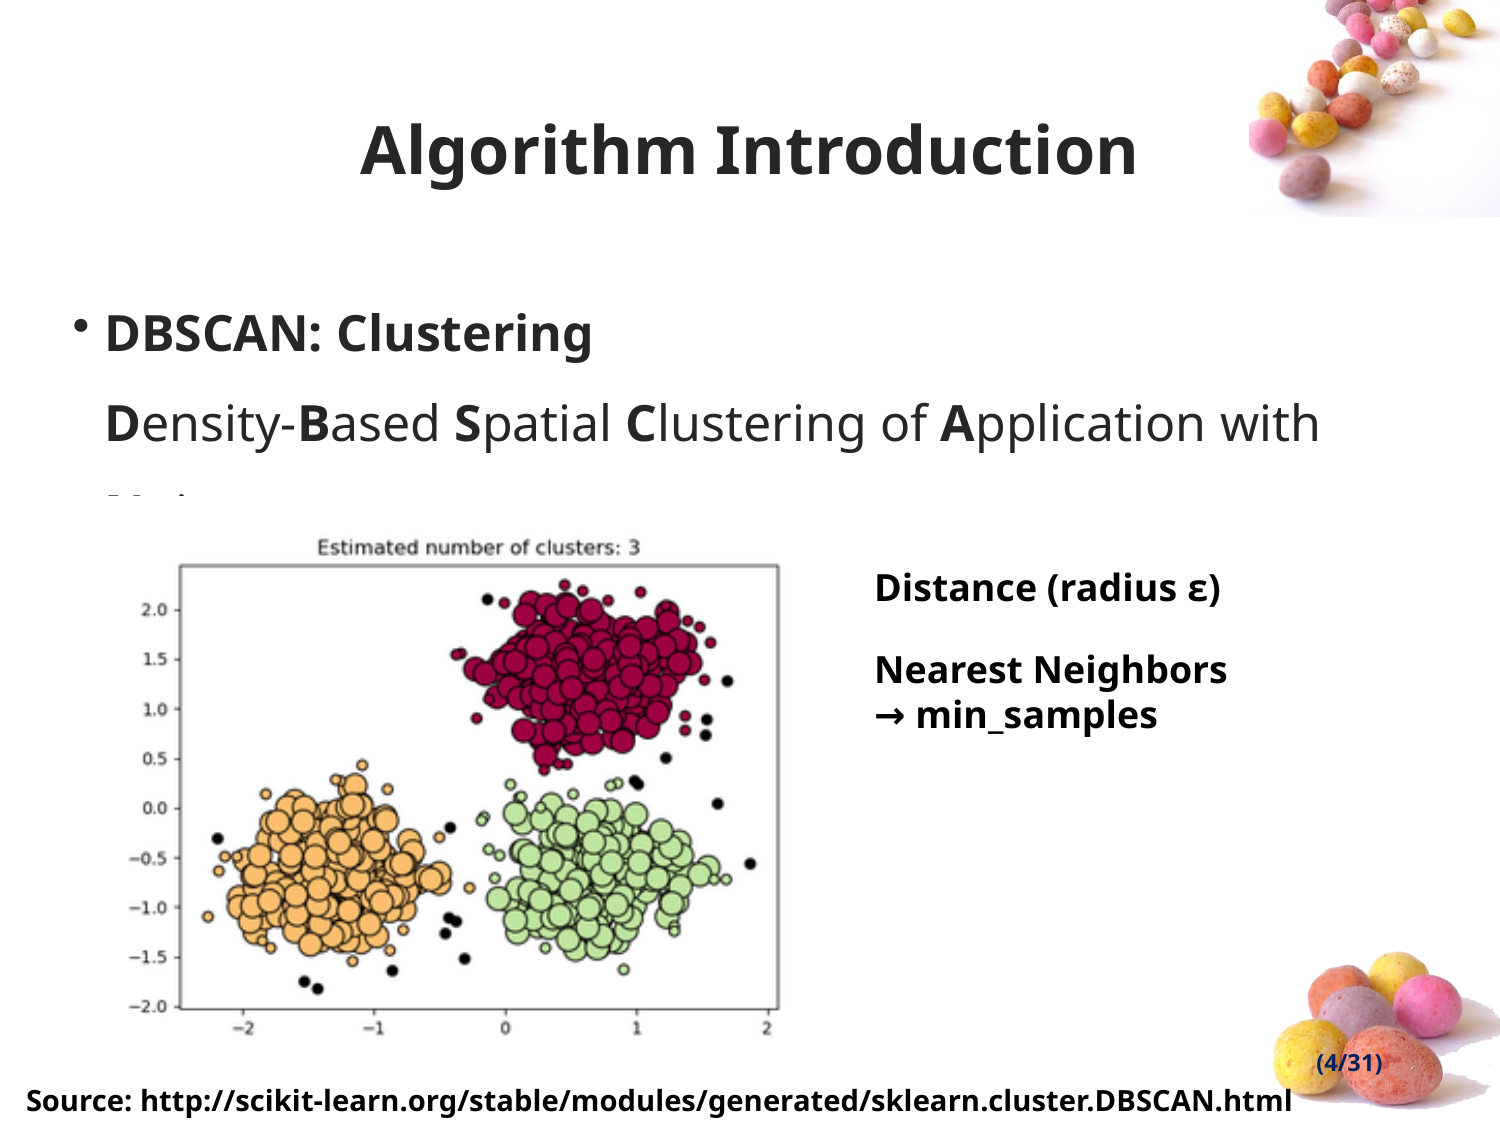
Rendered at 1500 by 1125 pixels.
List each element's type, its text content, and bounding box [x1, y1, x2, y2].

text_box Nearest Neighbors → min_samples [888, 638, 1407, 744]
picture [1250, 944, 1500, 1074]
picture [1249, 0, 1500, 217]
picture [57, 496, 884, 1075]
title Algorithm Introduction [85, 54, 1415, 243]
list DBSCAN: Clustering Density-Based Spatial Clustering of Application with Noise [57, 263, 1415, 992]
text_box Distance (radius ε) [888, 556, 1407, 616]
text_box Source: http://scikit-learn.org/stable/modules/generated/sklearn.cluster.DBSCAN.html [11, 1074, 1500, 1125]
